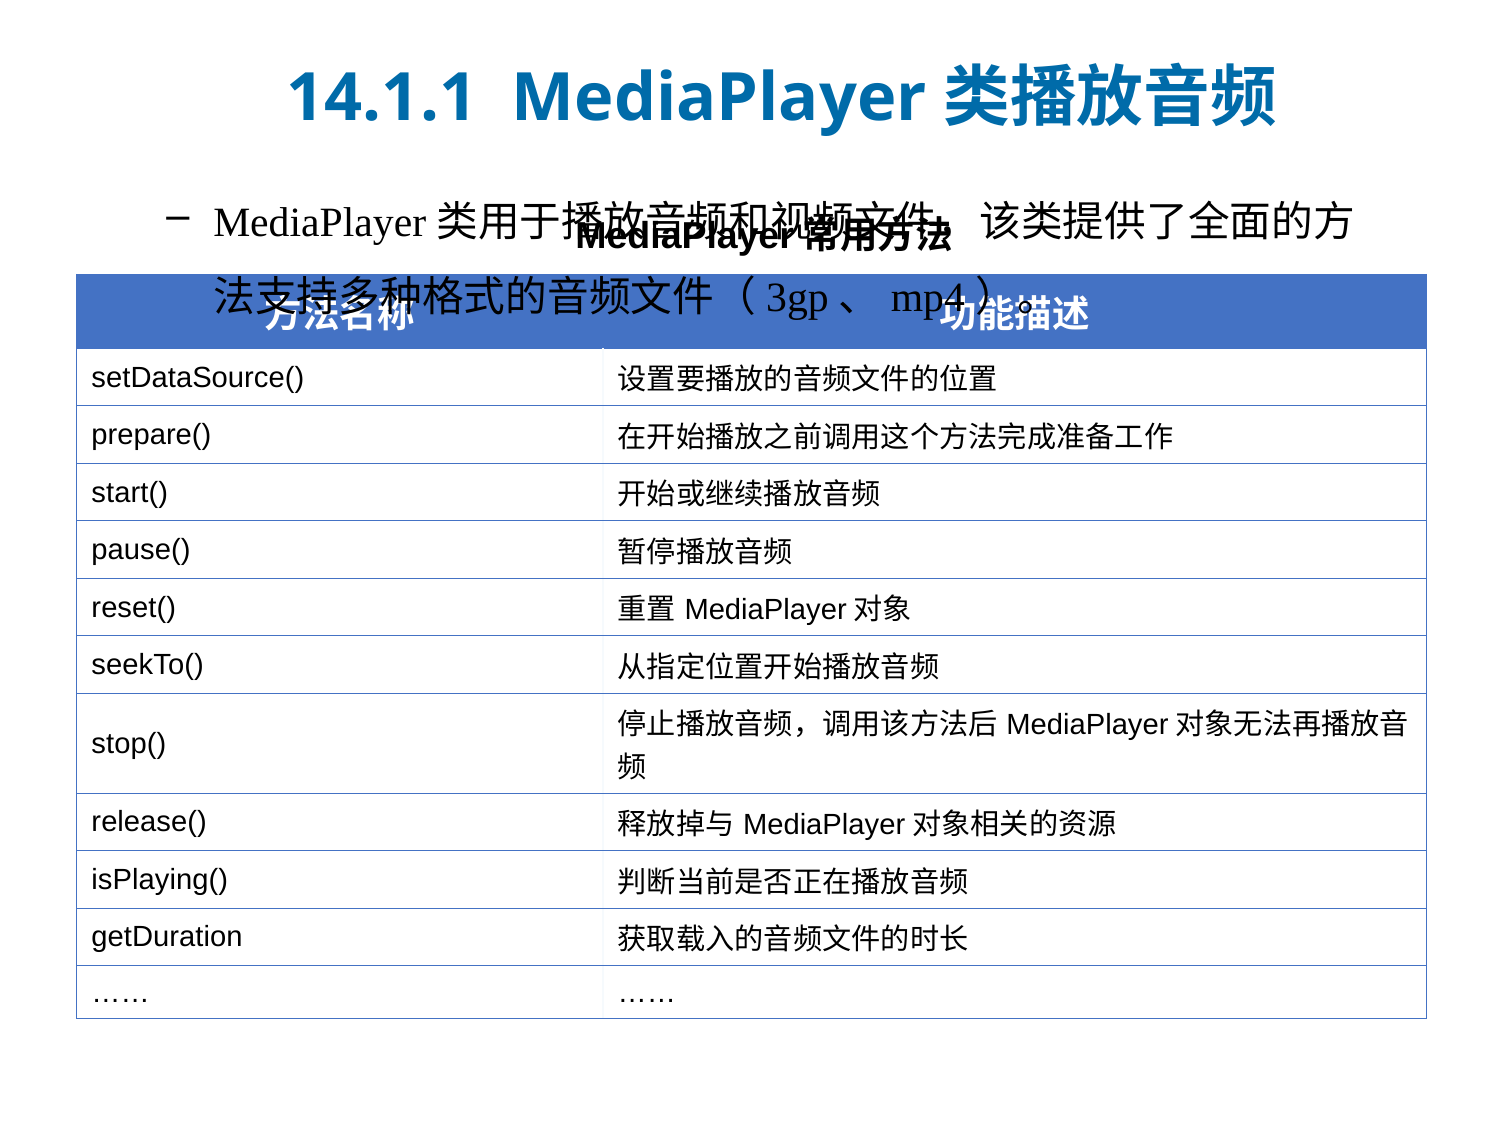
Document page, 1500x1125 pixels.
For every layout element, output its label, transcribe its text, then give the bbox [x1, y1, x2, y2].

table_cell …… [77, 966, 602, 1018]
table_cell 设置要播放的音频文件的位置 [604, 349, 1426, 405]
table_cell seekTo() [77, 636, 602, 693]
table_cell 在开始播放之前调用这个方法完成准备工作 [604, 406, 1426, 463]
table_header 方法名称 [77, 338, 603, 348]
table_cell 判断当前是否正在播放音频 [604, 851, 1426, 908]
table_cell setDataSource() [77, 349, 602, 405]
table_cell …… [604, 966, 1426, 1018]
table_cell start() [77, 464, 602, 520]
table_cell 开始或继续播放音频 [604, 464, 1426, 520]
table_cell pause() [77, 521, 602, 578]
table_cell 获取载入的音频文件的时长 [604, 909, 1426, 965]
table_cell 释放掉与MediaPlayer对象相关的资源 [604, 794, 1426, 850]
table_cell 停止播放音频，调用该方法后MediaPlayer对象无法再播放音频 [604, 694, 1426, 793]
table_cell release() [77, 794, 602, 850]
table_cell getDuration [77, 909, 602, 965]
table_cell 重置MediaPlayer对象 [604, 579, 1426, 635]
table_header 功能描述 [603, 275, 1426, 348]
table_cell 暂停播放音频 [604, 521, 1426, 578]
text_box MediaPlayer类用于播放音频和视频文件，该类提供了全面的方法支持多种格式的音频文件（3gp、mp4）。 [76, 162, 1385, 338]
table_cell prepare() [77, 406, 602, 463]
table_cell stop() [77, 694, 602, 793]
table_cell reset() [77, 579, 602, 635]
table_cell 从指定位置开始播放音频 [604, 636, 1426, 693]
table_cell isPlaying() [77, 851, 602, 908]
text_box 14.1.1 MediaPlayer类播放音频 [271, 30, 1329, 157]
